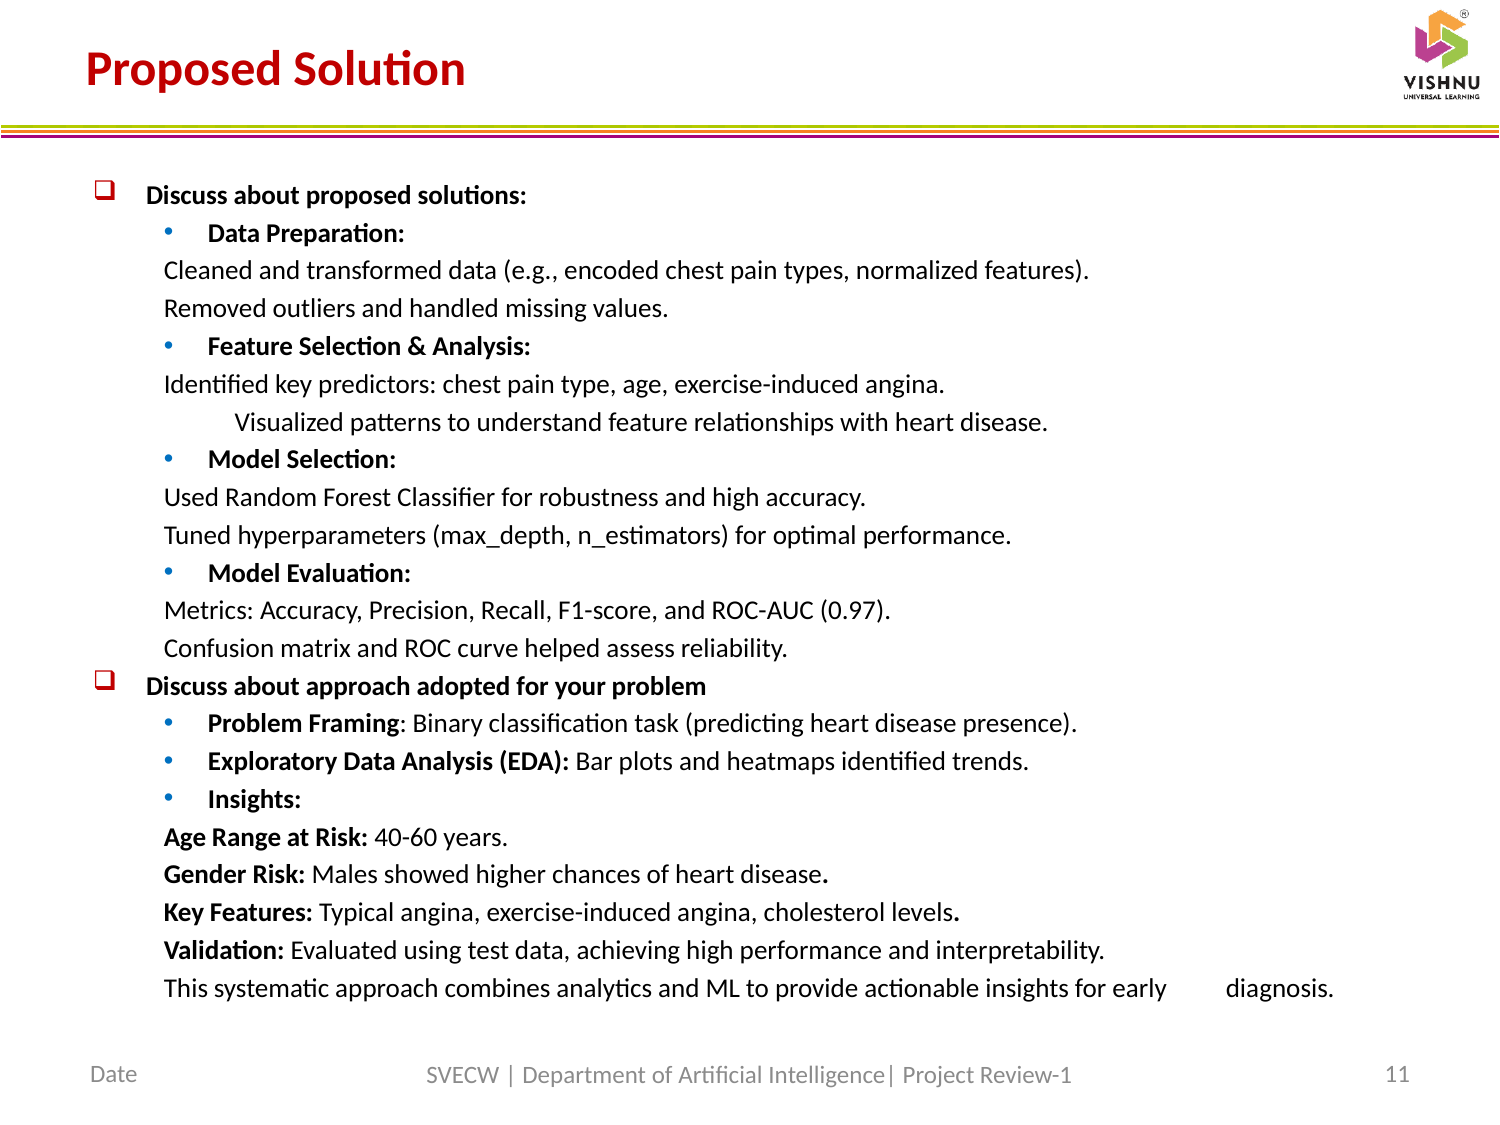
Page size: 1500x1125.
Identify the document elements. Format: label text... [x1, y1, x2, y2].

footer SVECW | Department of Artificial Intelligence| Project Review-1 [389, 1043, 1111, 1104]
picture [1, 0, 1500, 151]
slide_number Date [75, 1042, 231, 1103]
title Proposed Solution [70, 25, 1370, 106]
list Discuss about proposed solutions: Data Preparation: Cleaned and transformed data (e.g., encoded chest pain types, normalized features). Removed outliers and handled missing values. Feature Selection & Analysis: Identified key predictors: chest pain type, age, exercise-induced angina. Visualized patterns to understand feature relationships with heart disease. Model Selection: Used Random Forest Classifier for robustness and high accuracy. Tuned hyperparameters (max_depth, n_estimators) for optimal performance. Model Evaluation: Metrics: Accuracy, Precision, Recall, F1-score, and ROC-AUC (0.97). Confusion matrix and ROC curve helped assess reliability. Discuss about approach adopted for your problem Problem Framing: Binary classification task (predicting heart disease presence). Exploratory Data Analysis (EDA): Bar plots and heatmaps identified trends. Insights: Age Range at Risk: 40-60 years. Gender Risk: Males showed higher chances of heart disease. Key Features: Typical angina, exercise-induced angina, cholesterol levels. Validation: Evaluated using test data, achieving high performance and interpretability. This systematic approach combines analytics and ML to provide actionable insights for early diagnosis. [77, 170, 1428, 1024]
slide_number 11 [1281, 1042, 1425, 1103]
